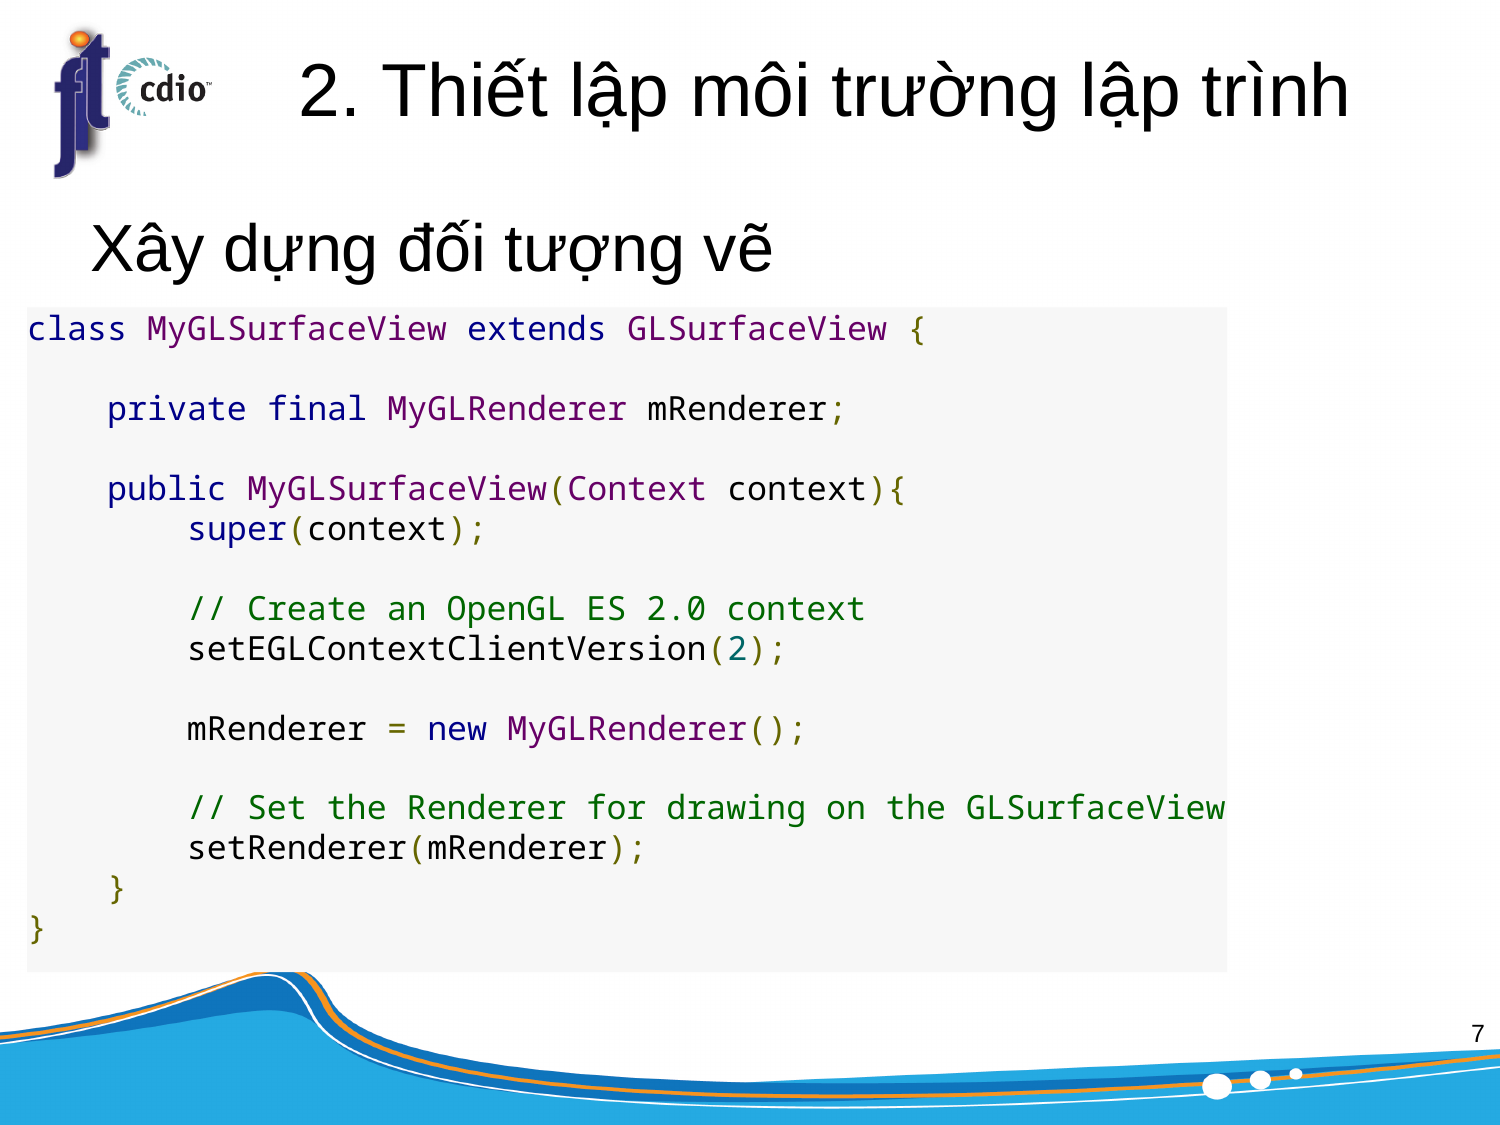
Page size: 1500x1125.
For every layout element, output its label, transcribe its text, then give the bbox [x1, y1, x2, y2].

slide_number 7 [1149, 1002, 1500, 1063]
title 2. Thiết lập môi trường lập trình [226, 6, 1425, 166]
list Xây dựng đối tượng vẽ [75, 197, 1425, 977]
picture [0, 0, 1500, 1125]
text_box class MyGLSurfaceView extends GLSurfaceView { private final MyGLRenderer mRenderer; public MyGLSurfaceView(Context context){ super(context); // Create an OpenGL ES 2.0 context setEGLContextClientVersion(2); mRenderer = new MyGLRenderer(); // Set the Renderer for drawing on the GLSurfaceView setRenderer(mRenderer); } } [27, 307, 1228, 973]
